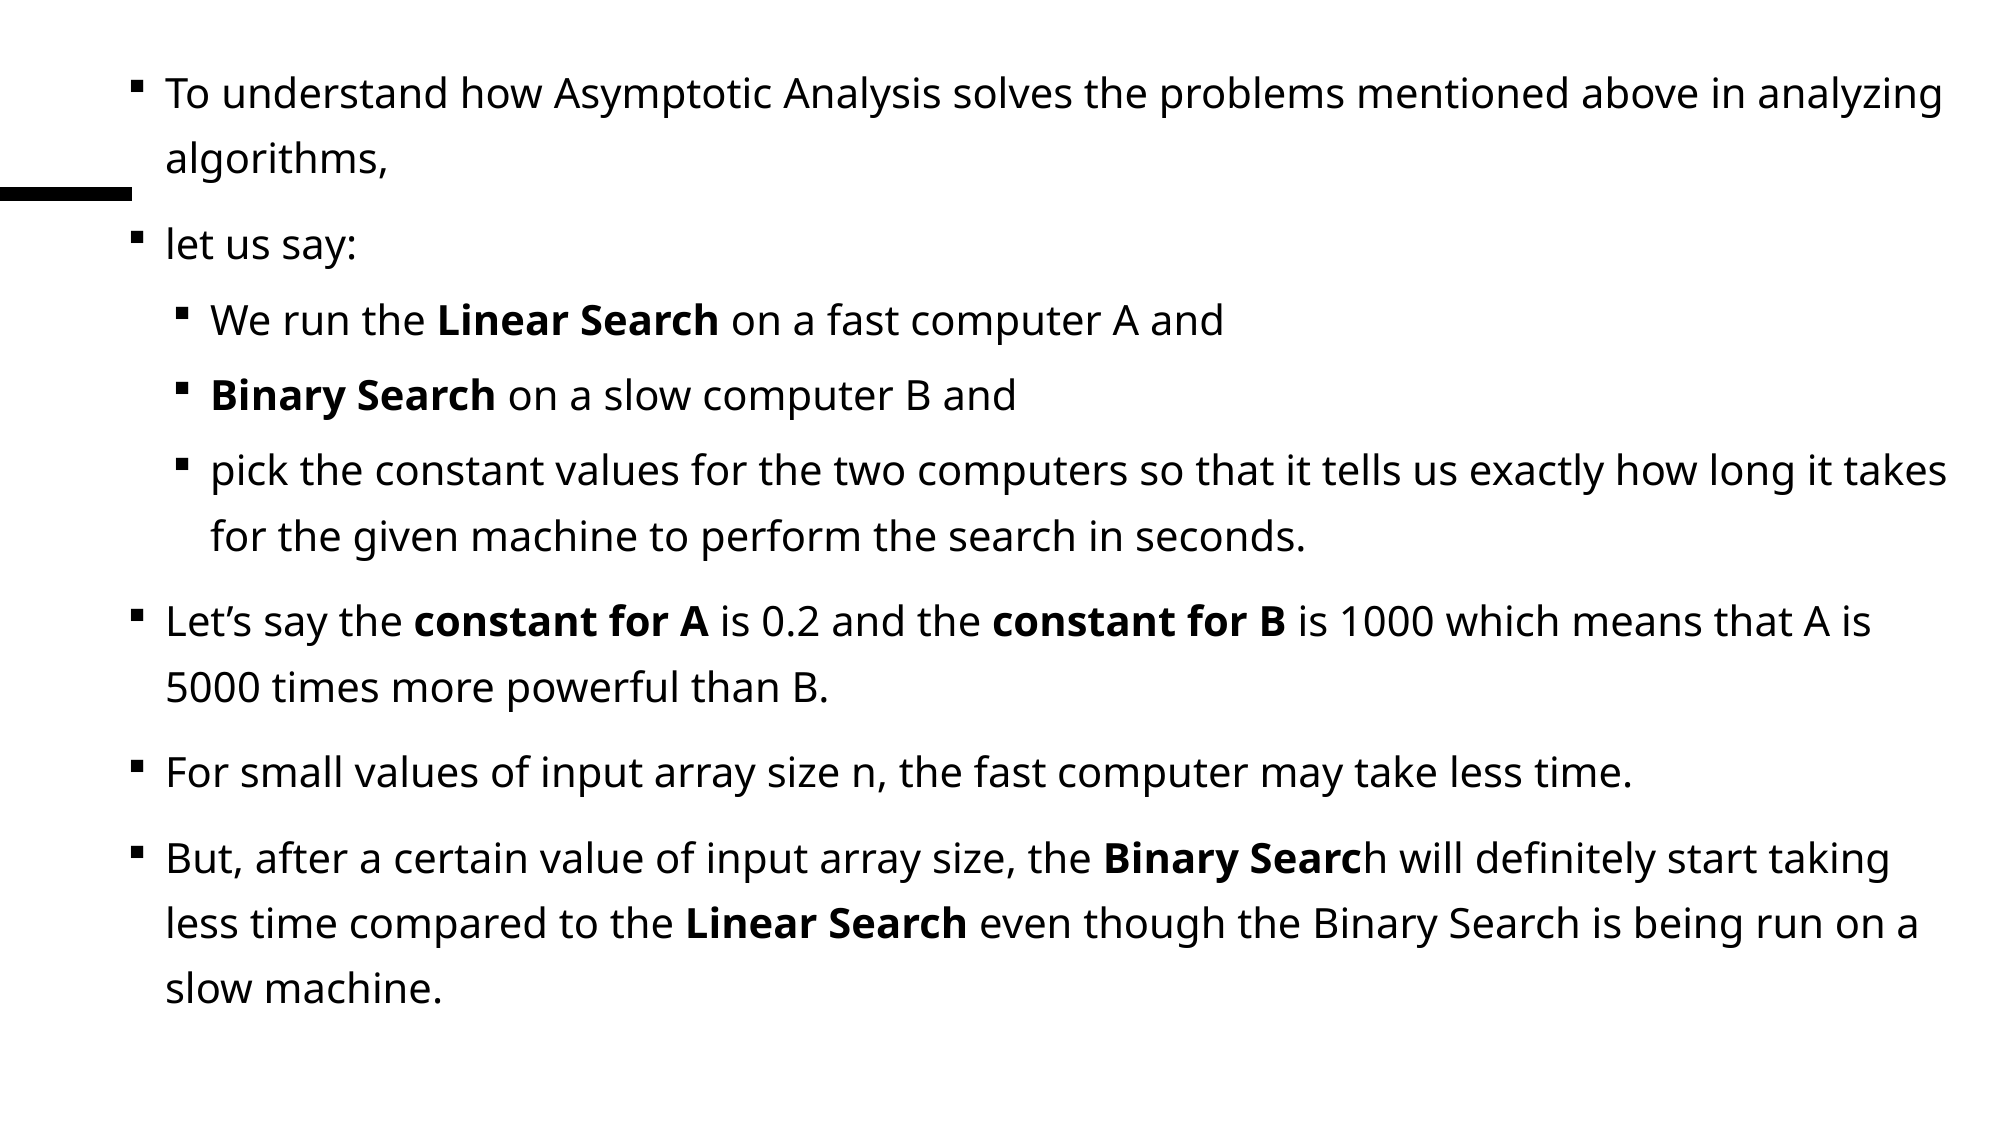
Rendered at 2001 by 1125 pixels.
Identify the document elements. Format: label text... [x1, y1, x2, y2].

list To understand how Asymptotic Analysis solves the problems mentioned above in analyzing algorithms, let us say: We run the Linear Search on a fast computer A and Binary Search on a slow computer B and pick the constant values for the two computers so that it tells us exactly how long it takes for the given machine to perform the search in seconds. Let’s say the constant for A is 0.2 and the constant for B is 1000 which means that A is 5000 times more powerful than B. For small values of input array size n, the fast computer may take less time. But, after a certain value of input array size, the Binary Search will definitely start taking less time compared to the Linear Search even though the Binary Search is being run on a slow machine. [112, 44, 1968, 1093]
